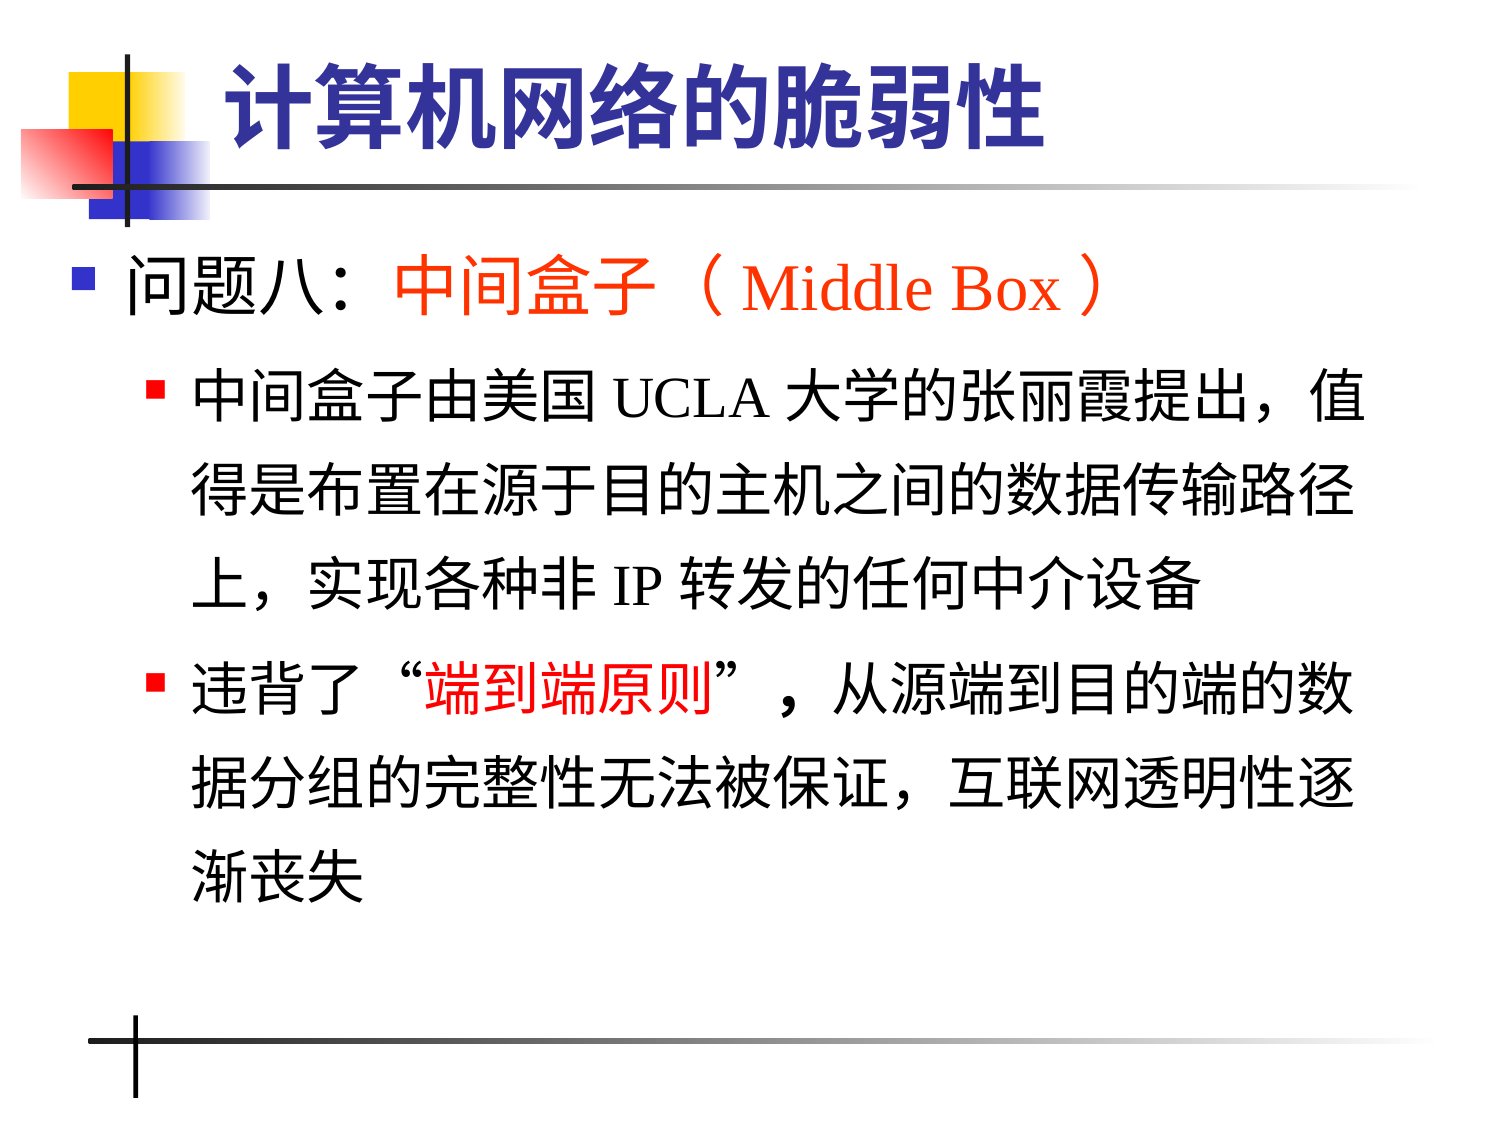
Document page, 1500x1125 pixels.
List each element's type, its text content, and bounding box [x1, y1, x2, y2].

list 问题八：中间盒子（Middle Box） 中间盒子由美国UCLA大学的张丽霞提出，值得是布置在源于目的主机之间的数据传输路径上，实现各种非IP转发的任何中介设备 违背了“端到端原则”，从源端到目的端的数据分组的完整性无法被保证，互联网透明性逐渐丧失 [53, 222, 1428, 1007]
title 计算机网络的脆弱性 [207, 37, 1378, 168]
